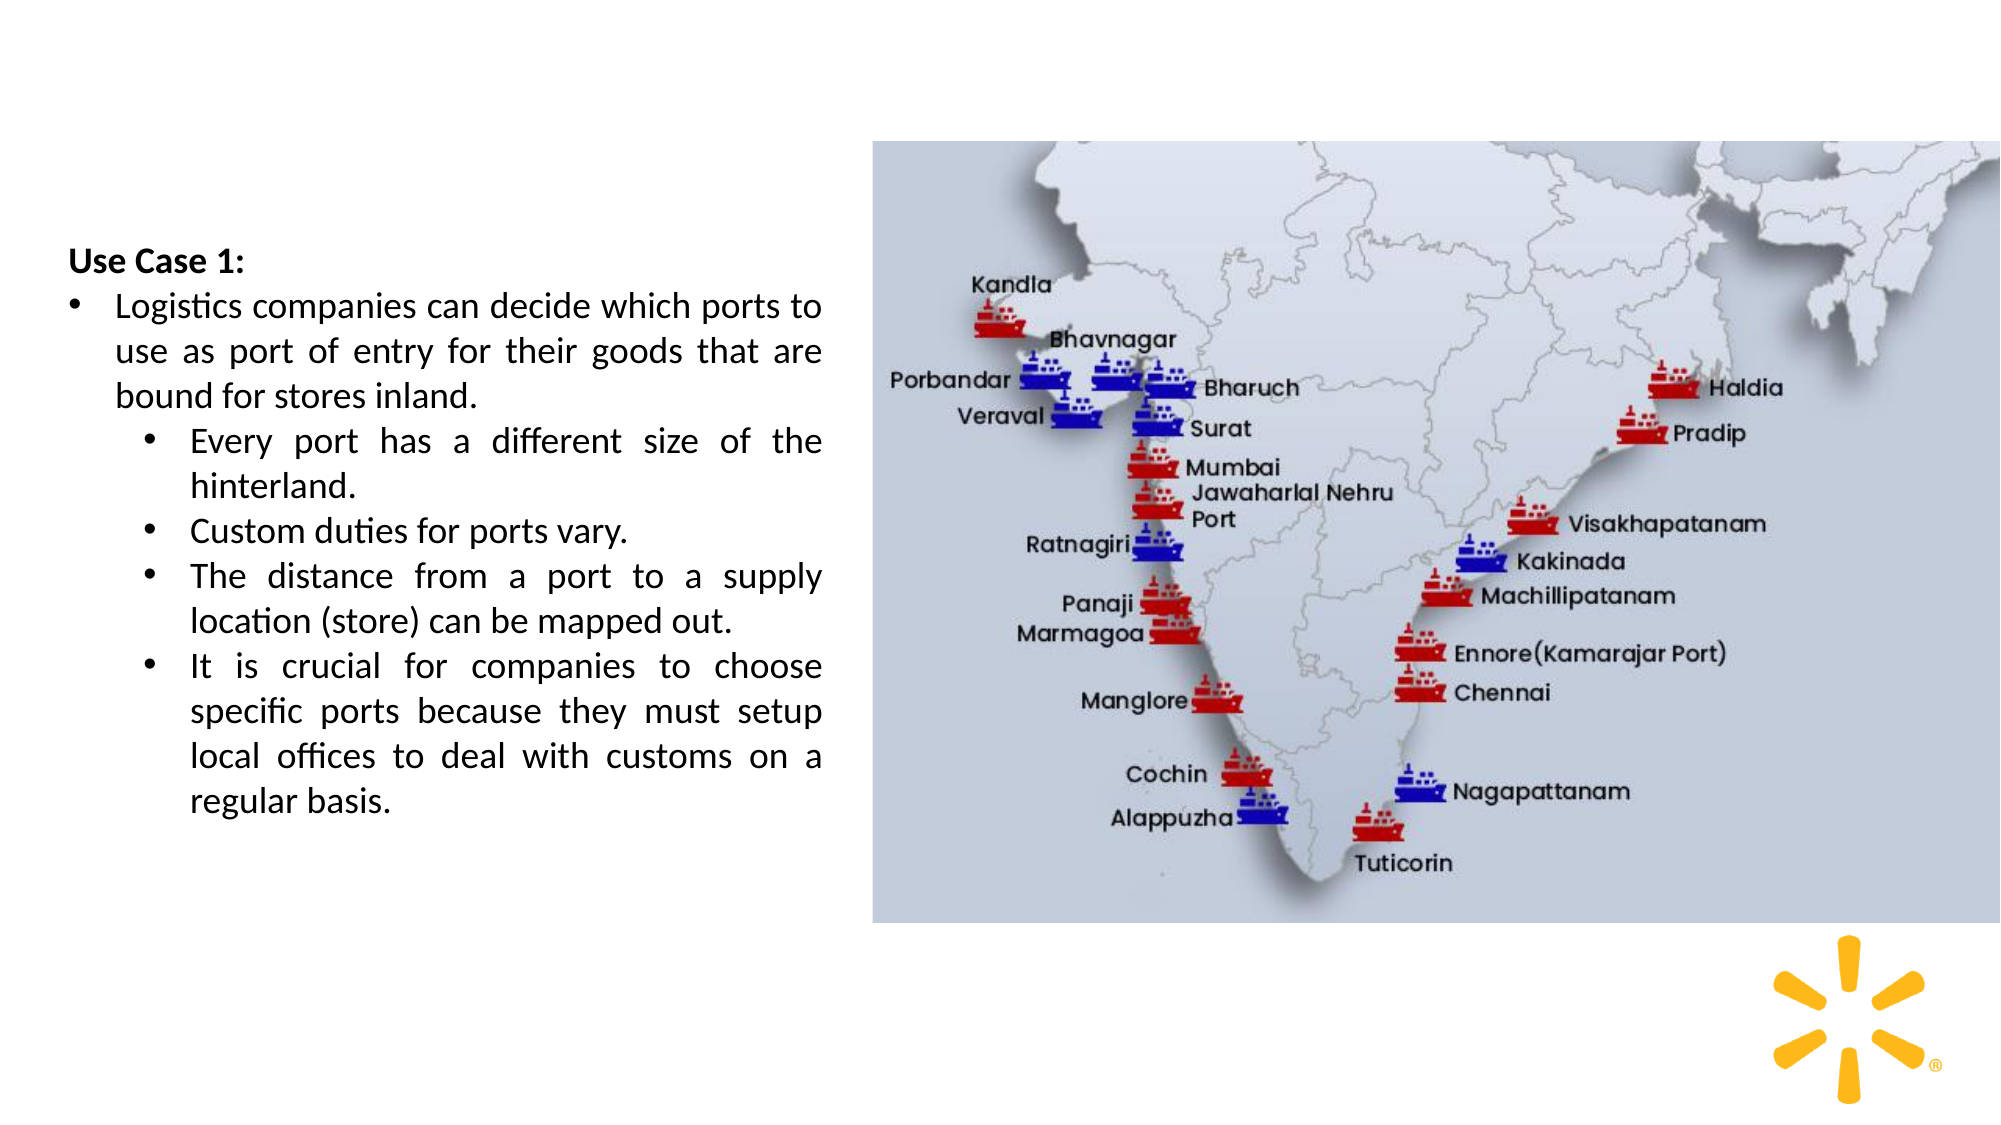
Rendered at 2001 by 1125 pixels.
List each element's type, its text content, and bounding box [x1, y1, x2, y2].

text_box Use Case 1: Logistics companies can decide which ports to use as port of entry for their goods that are bound for stores inland. Every port has a different size of the hinterland. Custom duties for ports vary. The distance from a port to a supply location (store) can be mapped out. It is crucial for companies to choose specific ports because they must setup local offices to deal with customs on a regular basis. [53, 228, 839, 829]
picture [872, 141, 2000, 923]
picture [1773, 935, 1942, 1104]
